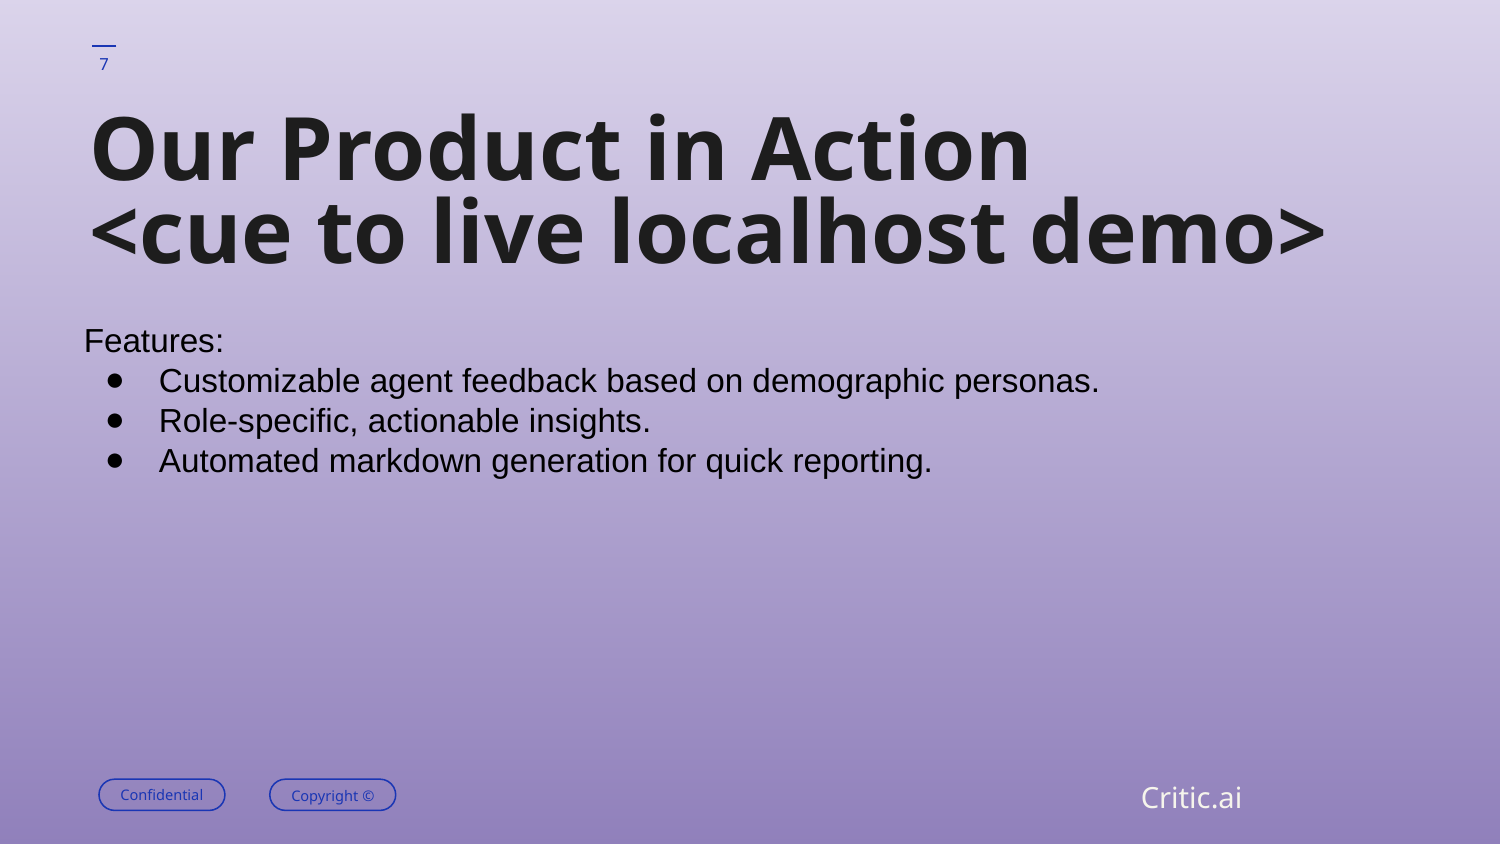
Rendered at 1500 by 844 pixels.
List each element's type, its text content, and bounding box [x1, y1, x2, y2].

text_box Critic.ai [945, 764, 1438, 830]
slide_number ‹#› [69, 33, 140, 98]
title Our Product in Action <cue to live localhost demo> [74, 97, 1438, 296]
text_box Features: Customizable agent feedback based on demographic personas. Role-specific, actionable insights. Automated markdown generation for quick reporting. [69, 304, 1433, 697]
